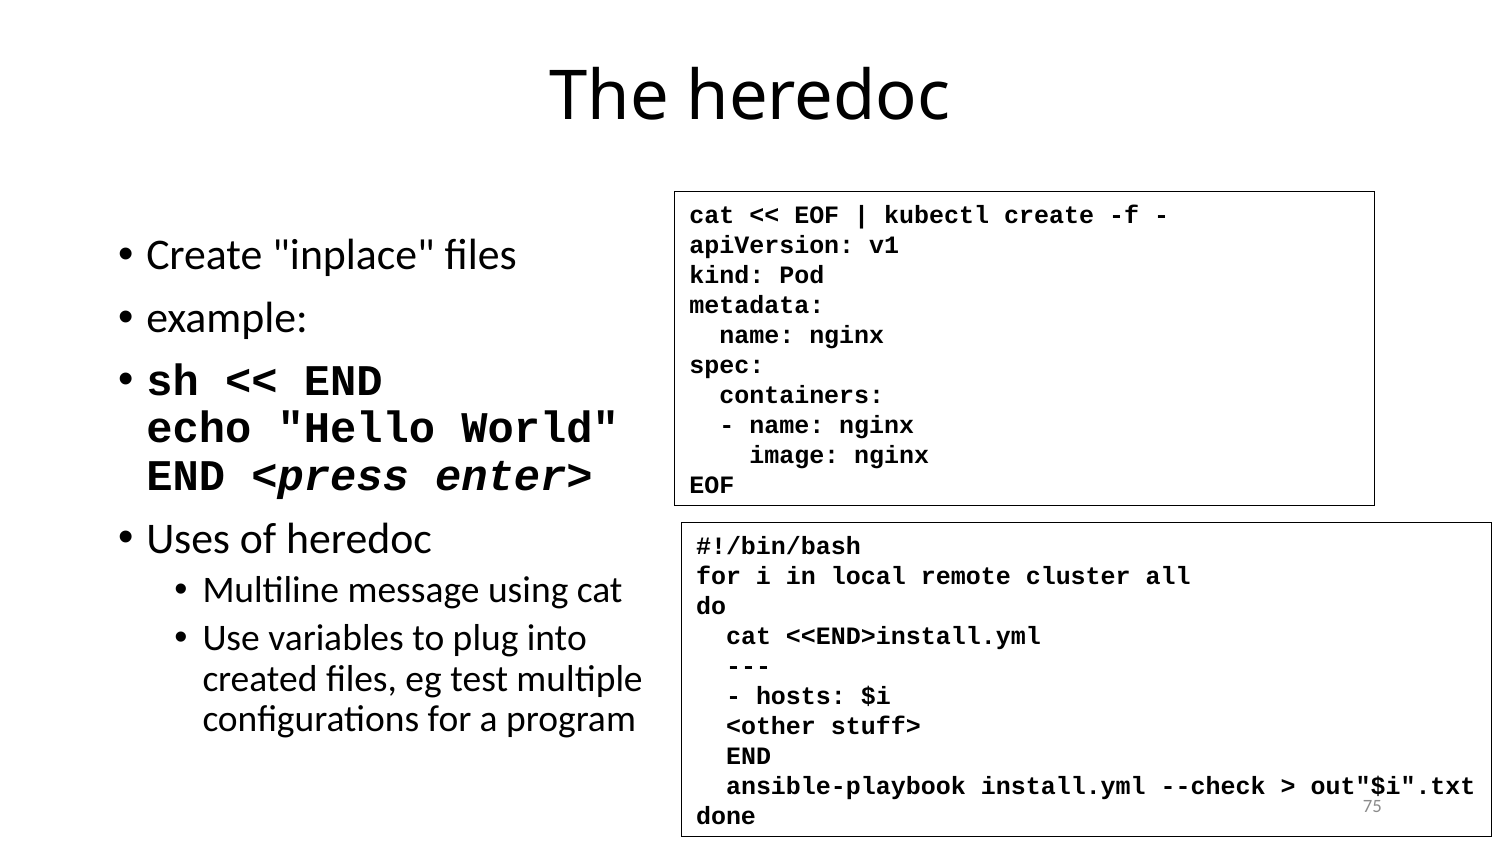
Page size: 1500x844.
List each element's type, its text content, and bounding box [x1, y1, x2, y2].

list Create "inplace" files example: sh << END echo "Hello World" END <press enter> Uses of heredoc Multiline message using cat Use variables to plug into created files, eg test multiple configurations for a program [103, 224, 1397, 760]
title The heredoc [103, 15, 1397, 179]
text_box #!/bin/bash for i in local remote cluster all do cat <<END>install.yml --- - hosts: $i <other stuff> END ansible-playbook install.yml --check > out"$i".txt done [681, 522, 1492, 837]
text_box cat << EOF | kubectl create -f - apiVersion: v1 kind: Pod metadata: name: nginx spec: containers: - name: nginx image: nginx EOF [674, 191, 1375, 506]
